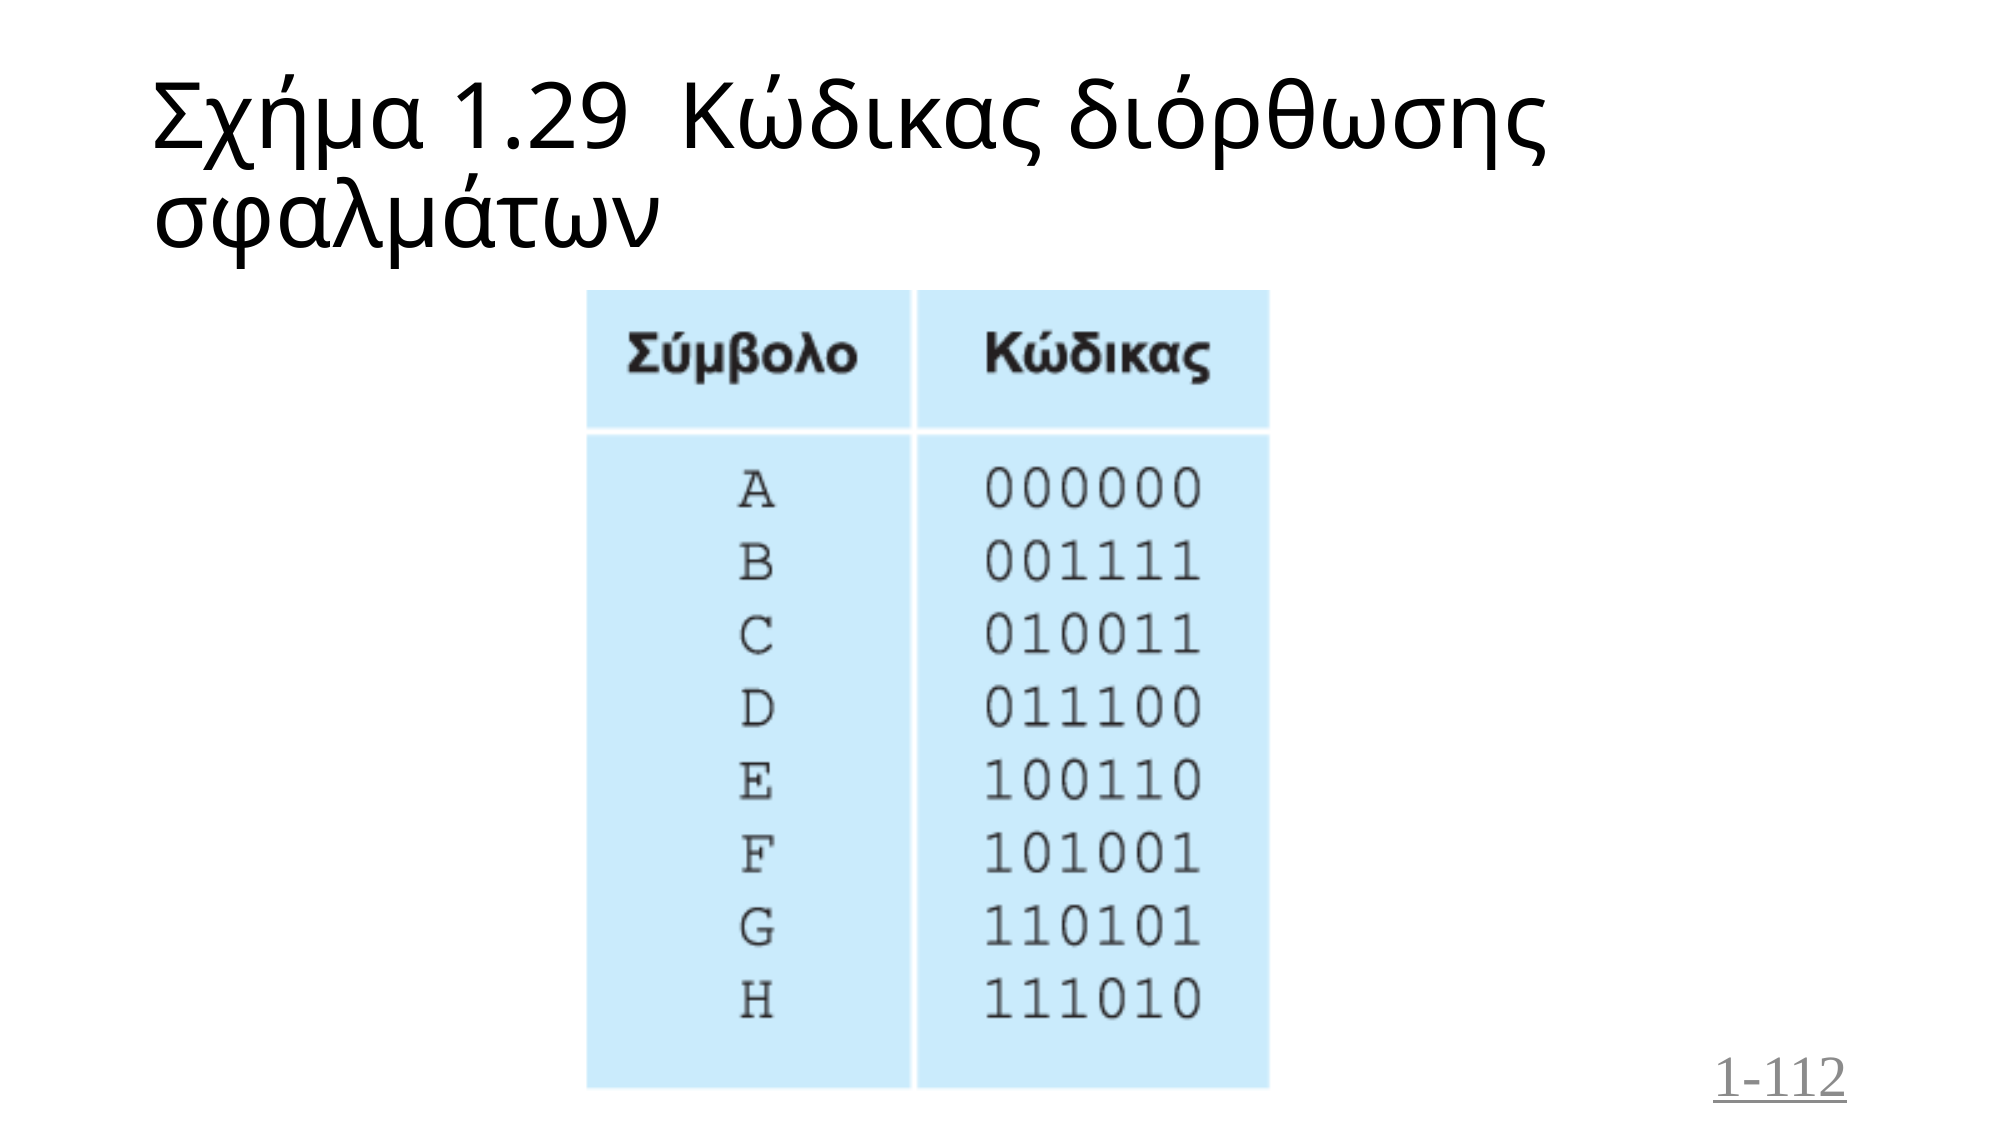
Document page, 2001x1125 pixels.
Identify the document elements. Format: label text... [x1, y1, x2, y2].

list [585, 290, 1273, 1096]
title Σχήμα 1.29 Κώδικας διόρθωσης σφαλμάτων [137, 59, 1863, 278]
slide_number 1-112 [1412, 1042, 1863, 1103]
